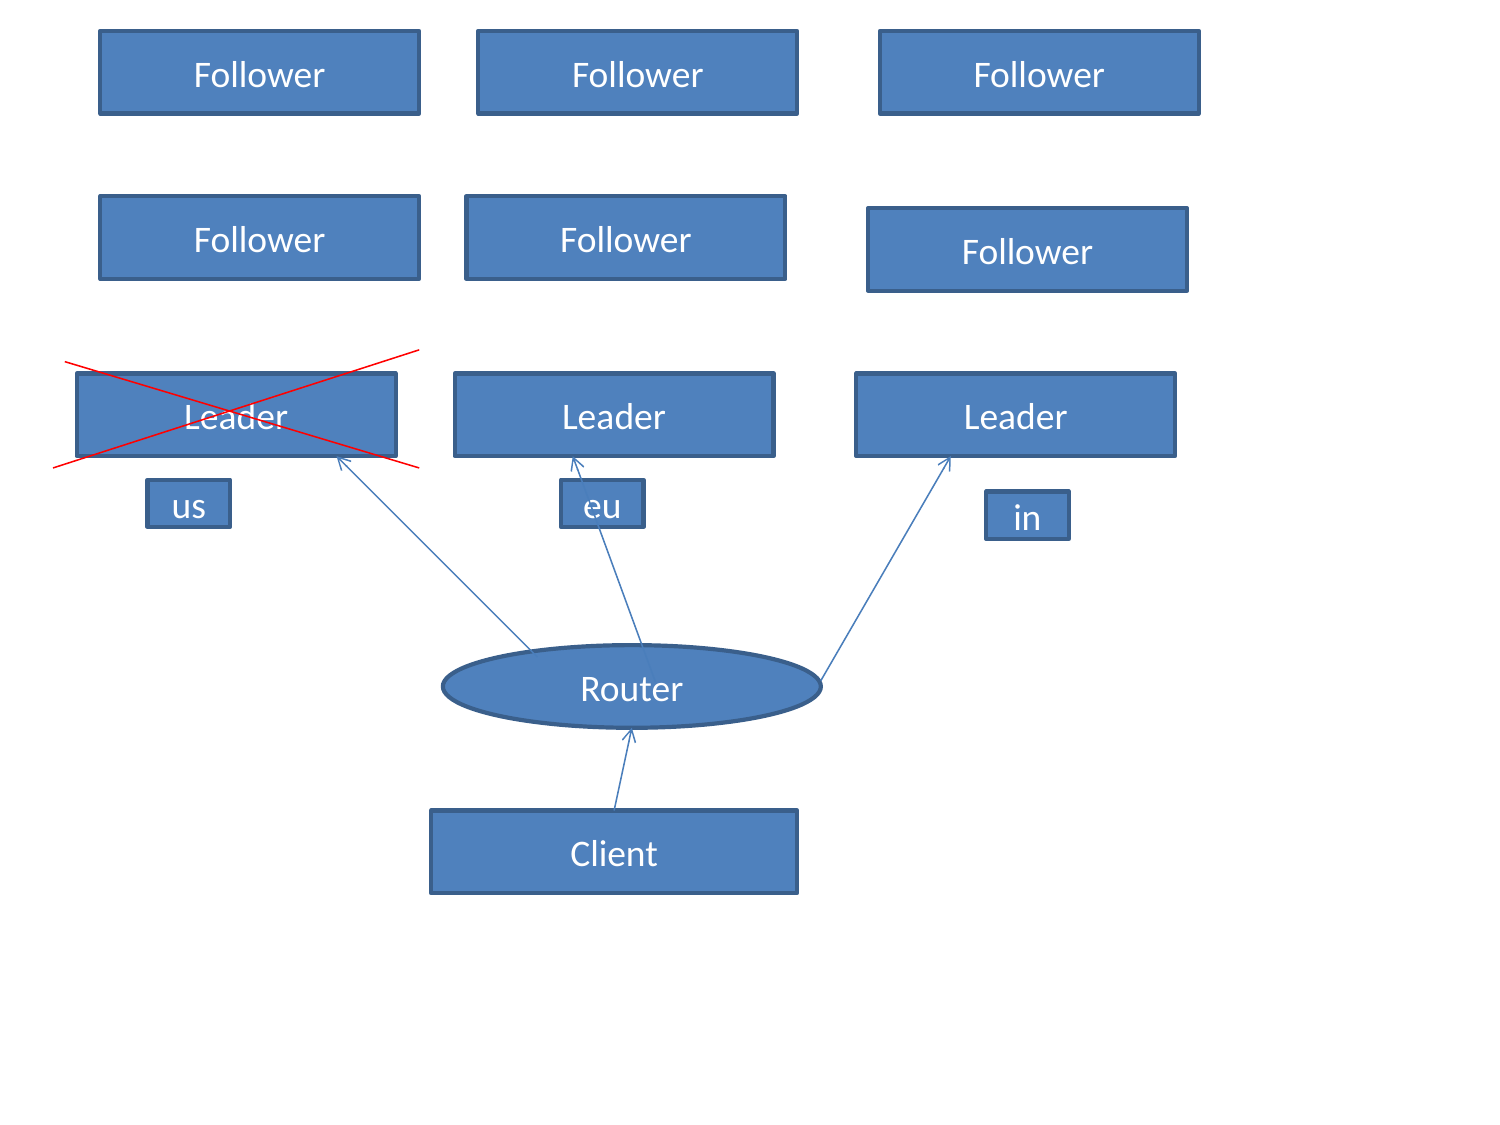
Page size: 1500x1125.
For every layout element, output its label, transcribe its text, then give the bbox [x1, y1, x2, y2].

text_box Follower [98, 29, 421, 116]
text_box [336, 455, 538, 658]
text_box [820, 455, 951, 681]
text_box Client [429, 808, 799, 895]
text_box Leader [453, 371, 776, 458]
text_box Follower [866, 206, 1189, 293]
text_box in [984, 489, 1071, 541]
text_box Leader [854, 371, 1177, 458]
text_box Follower [878, 29, 1201, 116]
text_box Router [440, 643, 823, 730]
text_box Follower [476, 29, 799, 116]
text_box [52, 349, 420, 469]
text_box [613, 727, 633, 811]
text_box Follower [98, 194, 421, 281]
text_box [572, 455, 656, 683]
text_box us [145, 478, 232, 529]
text_box eu [559, 478, 567, 529]
text_box Follower [464, 194, 787, 281]
